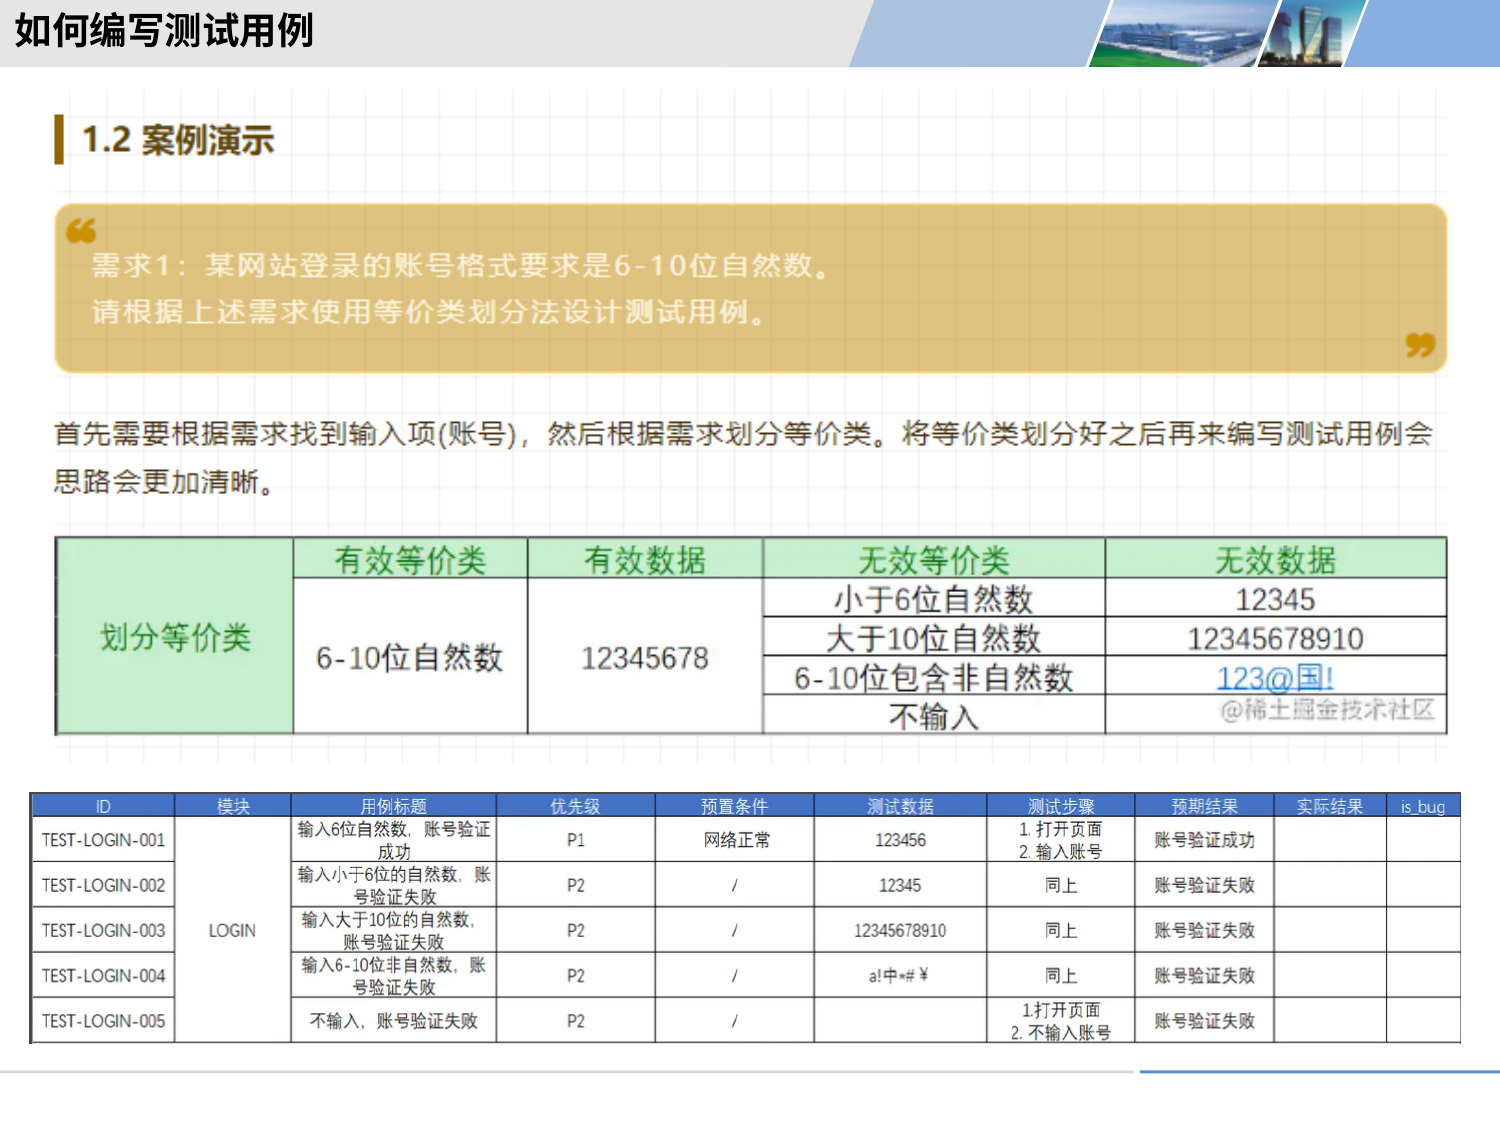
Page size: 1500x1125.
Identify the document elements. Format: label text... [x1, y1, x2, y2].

picture [1088, 0, 1279, 67]
picture [29, 792, 1462, 1044]
picture [1257, 0, 1367, 67]
picture [29, 89, 1462, 764]
text_box 如何编写测试用例 [0, 0, 408, 60]
